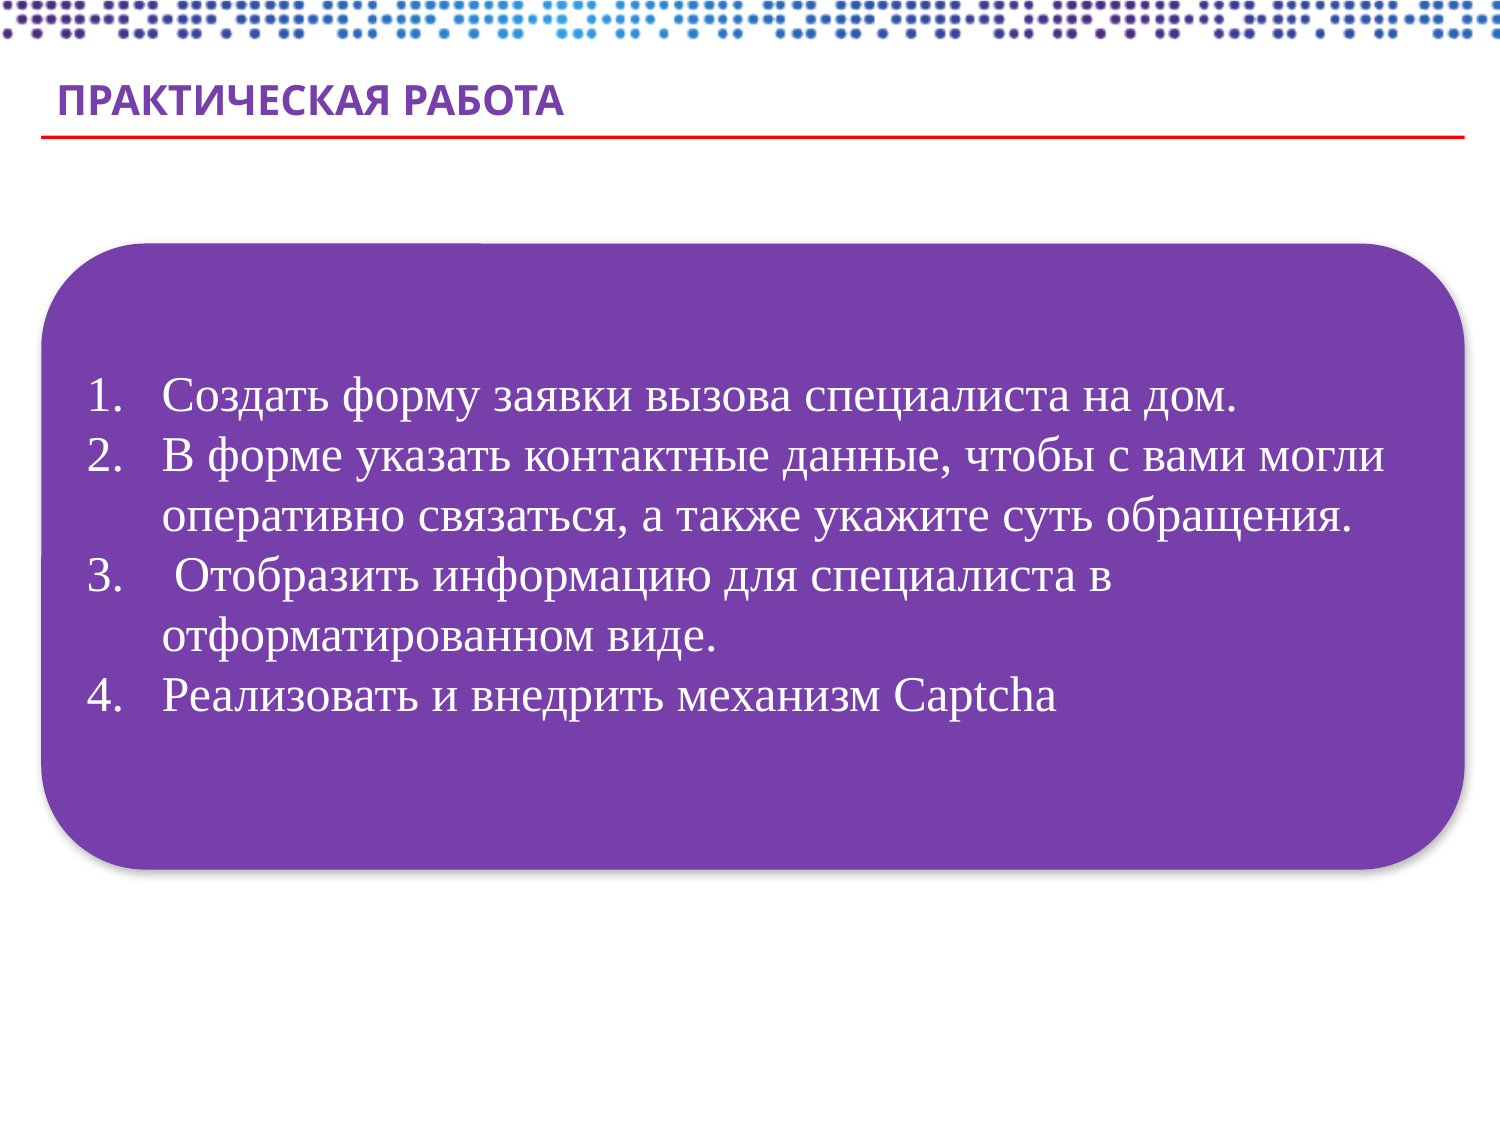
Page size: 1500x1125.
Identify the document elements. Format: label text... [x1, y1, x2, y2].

picture [0, 0, 1500, 51]
text_box ПРАКТИЧЕСКАЯ РАБОТА [41, 66, 1388, 132]
text_box Создать форму заявки вызова специалиста на дом. В форме указать контактные данные, чтобы с вами могли оперативно связаться, а также укажите суть обращения. Отобразить информацию для специалиста в отформатированном виде. Реализовать и внедрить механизм Captcha [39, 241, 1467, 872]
